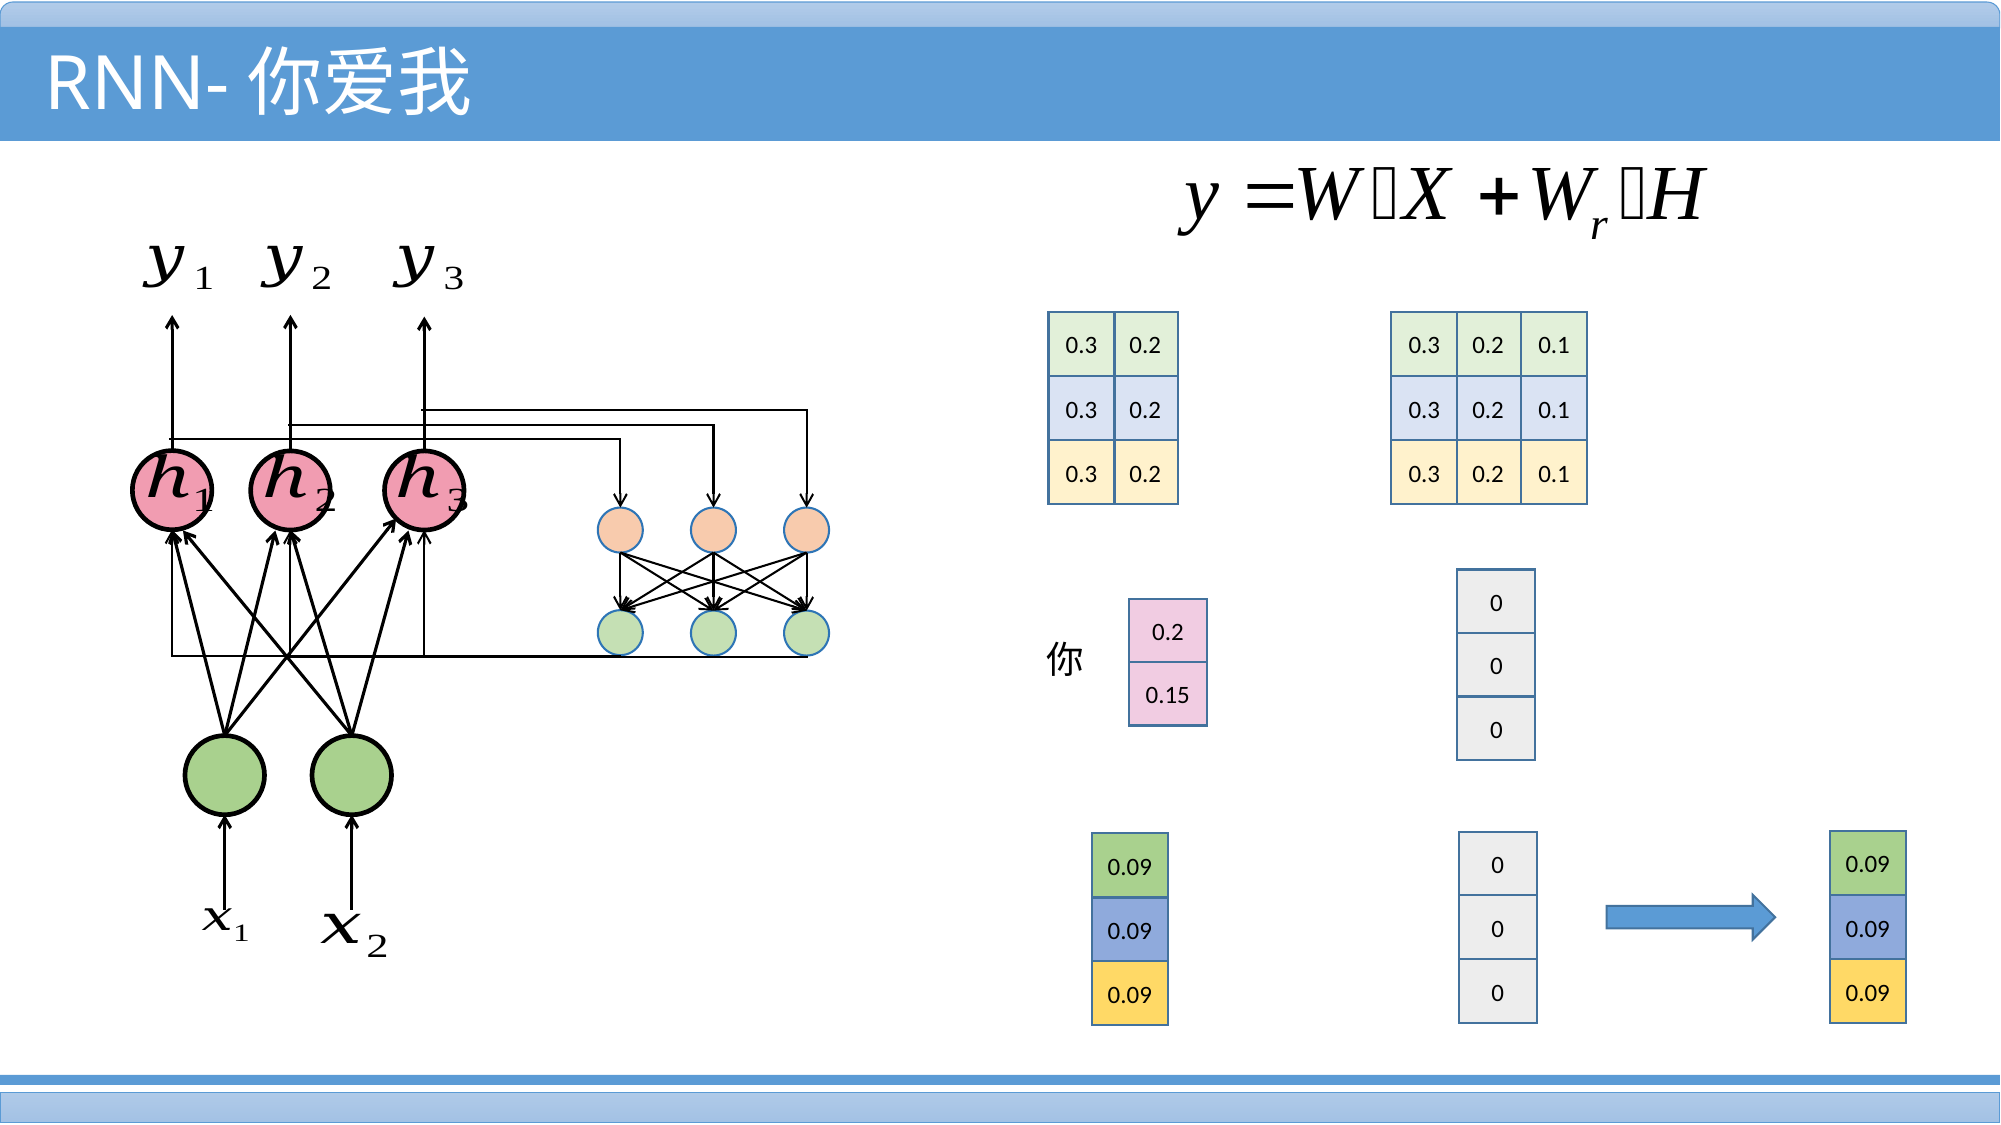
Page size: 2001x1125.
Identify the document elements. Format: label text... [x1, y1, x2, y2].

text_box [132, 225, 830, 965]
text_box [1091, 833, 1168, 1026]
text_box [1391, 311, 1588, 504]
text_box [1031, 598, 1207, 726]
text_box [1048, 311, 1179, 504]
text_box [1164, 141, 1730, 259]
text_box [1457, 569, 1536, 761]
text_box [1605, 892, 1777, 943]
text_box RNN-你爱我 [30, 27, 488, 133]
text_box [1458, 832, 1537, 1023]
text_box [1829, 830, 1906, 1023]
